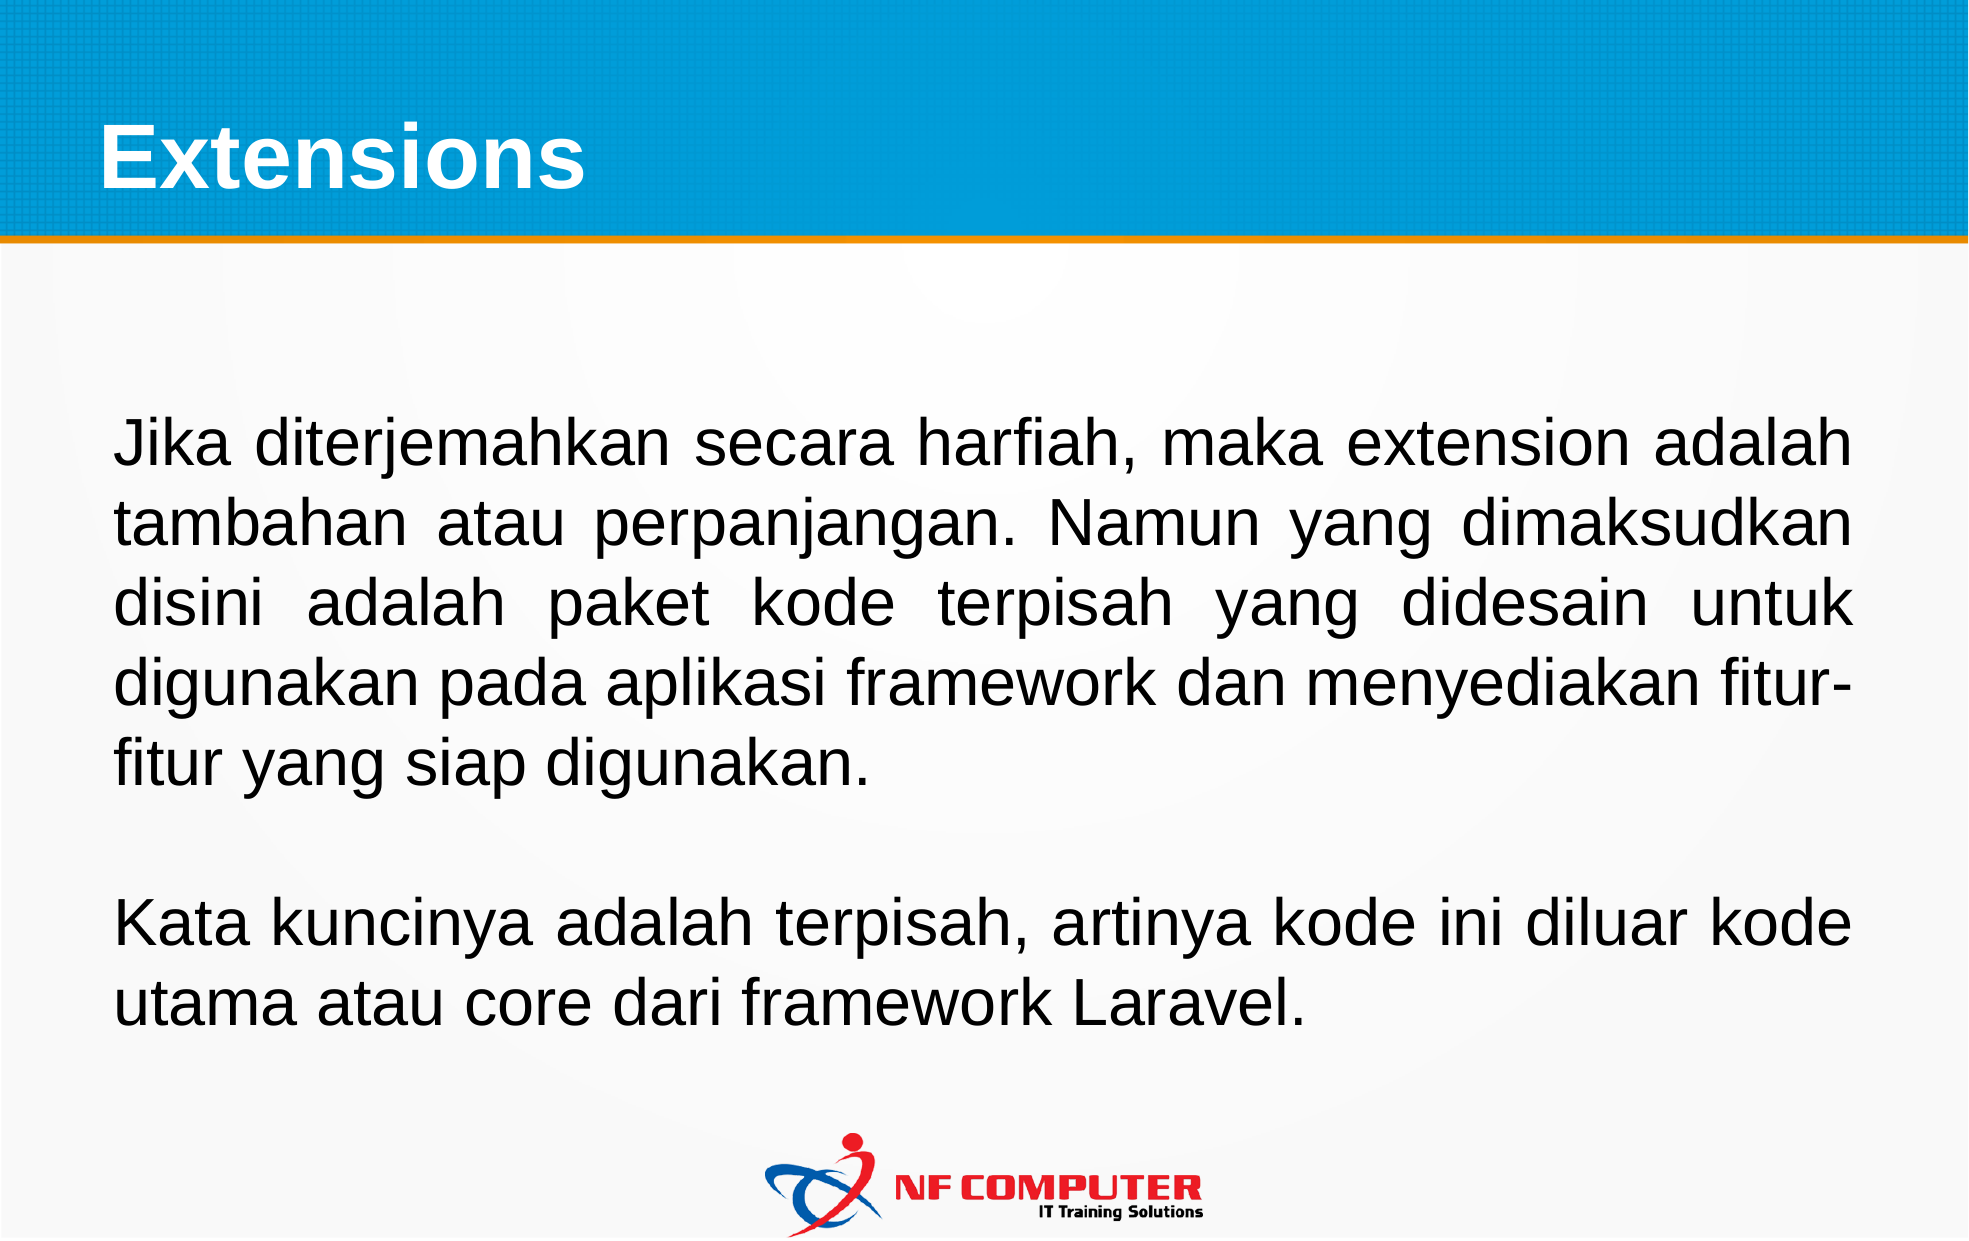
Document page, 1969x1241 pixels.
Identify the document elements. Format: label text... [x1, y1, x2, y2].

picture [0, 236, 1969, 1241]
text_box Extensions [98, 0, 1870, 207]
text_box Jika diterjemahkan secara harfiah, maka extension adalah tambahan atau perpanjangan. Namun yang dimaksudkan disini adalah paket kode terpisah yang didesain untuk digunakan pada aplikasi framework dan menyediakan fitur-fitur yang siap digunakan. Kata kuncinya adalah terpisah, artinya kode ini diluar kode utama atau core dari framework Laravel. [98, 391, 1870, 1046]
